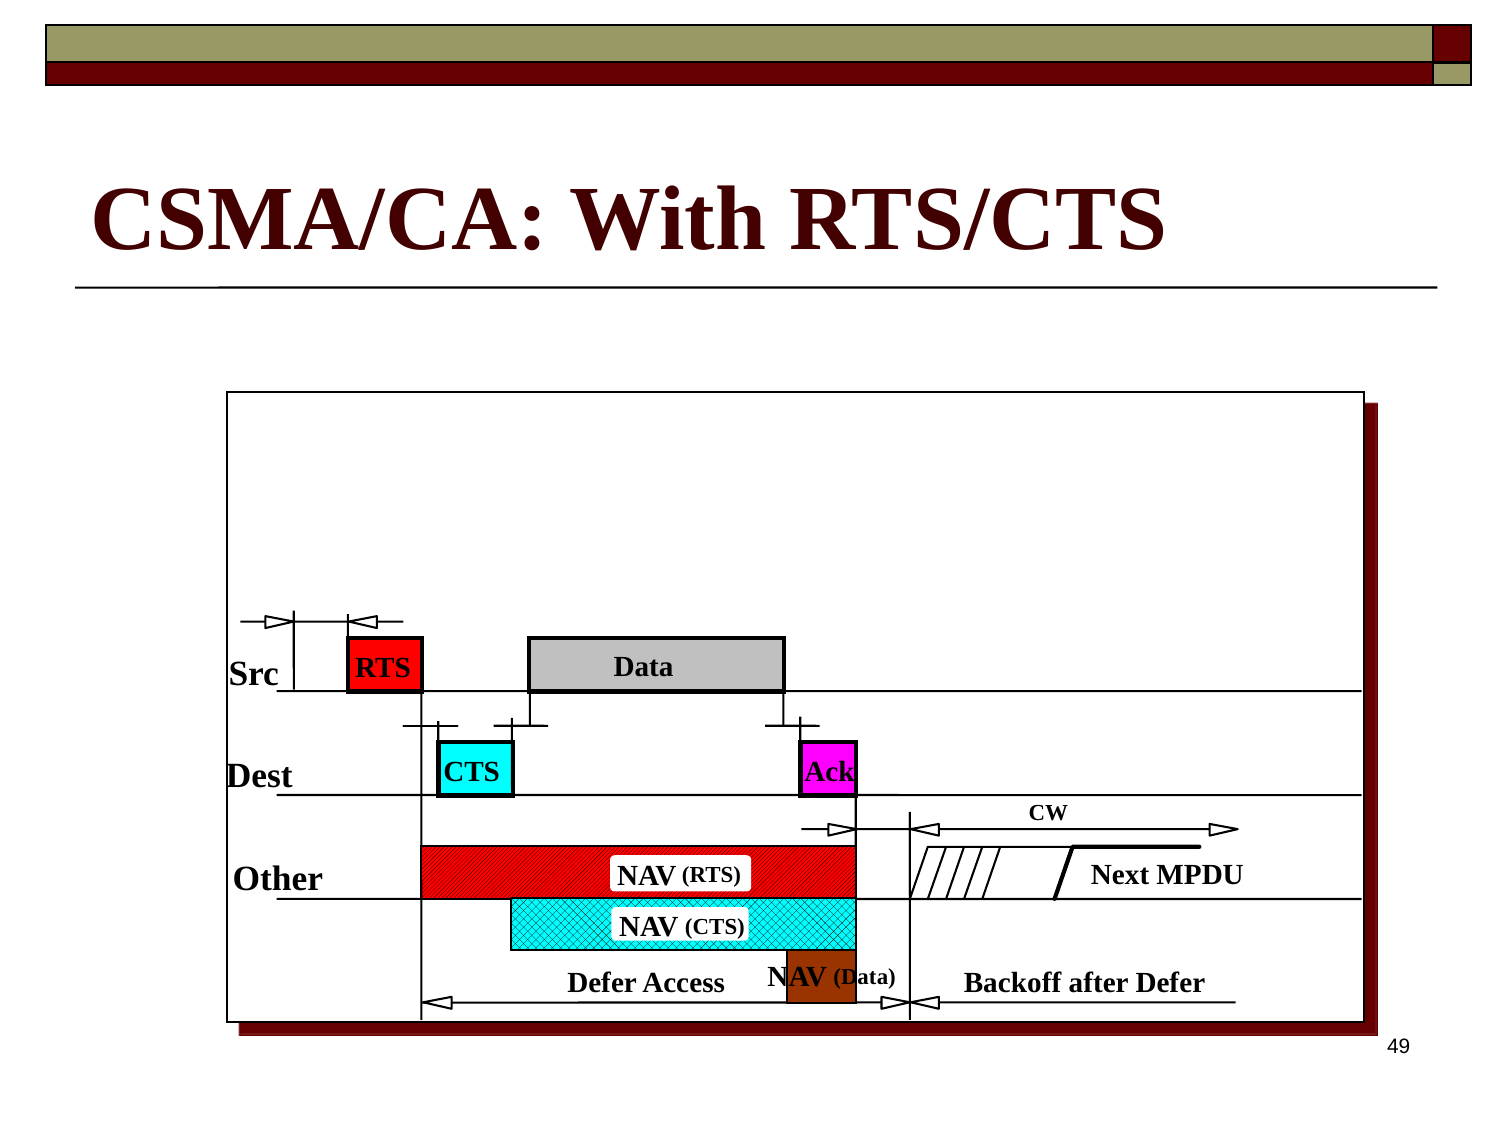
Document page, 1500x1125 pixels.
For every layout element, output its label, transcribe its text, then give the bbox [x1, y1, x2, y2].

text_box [210, 391, 1364, 1023]
title CSMA/CA: With RTS/CTS [74, 87, 1426, 276]
slide_number 49 [1112, 1024, 1426, 1101]
